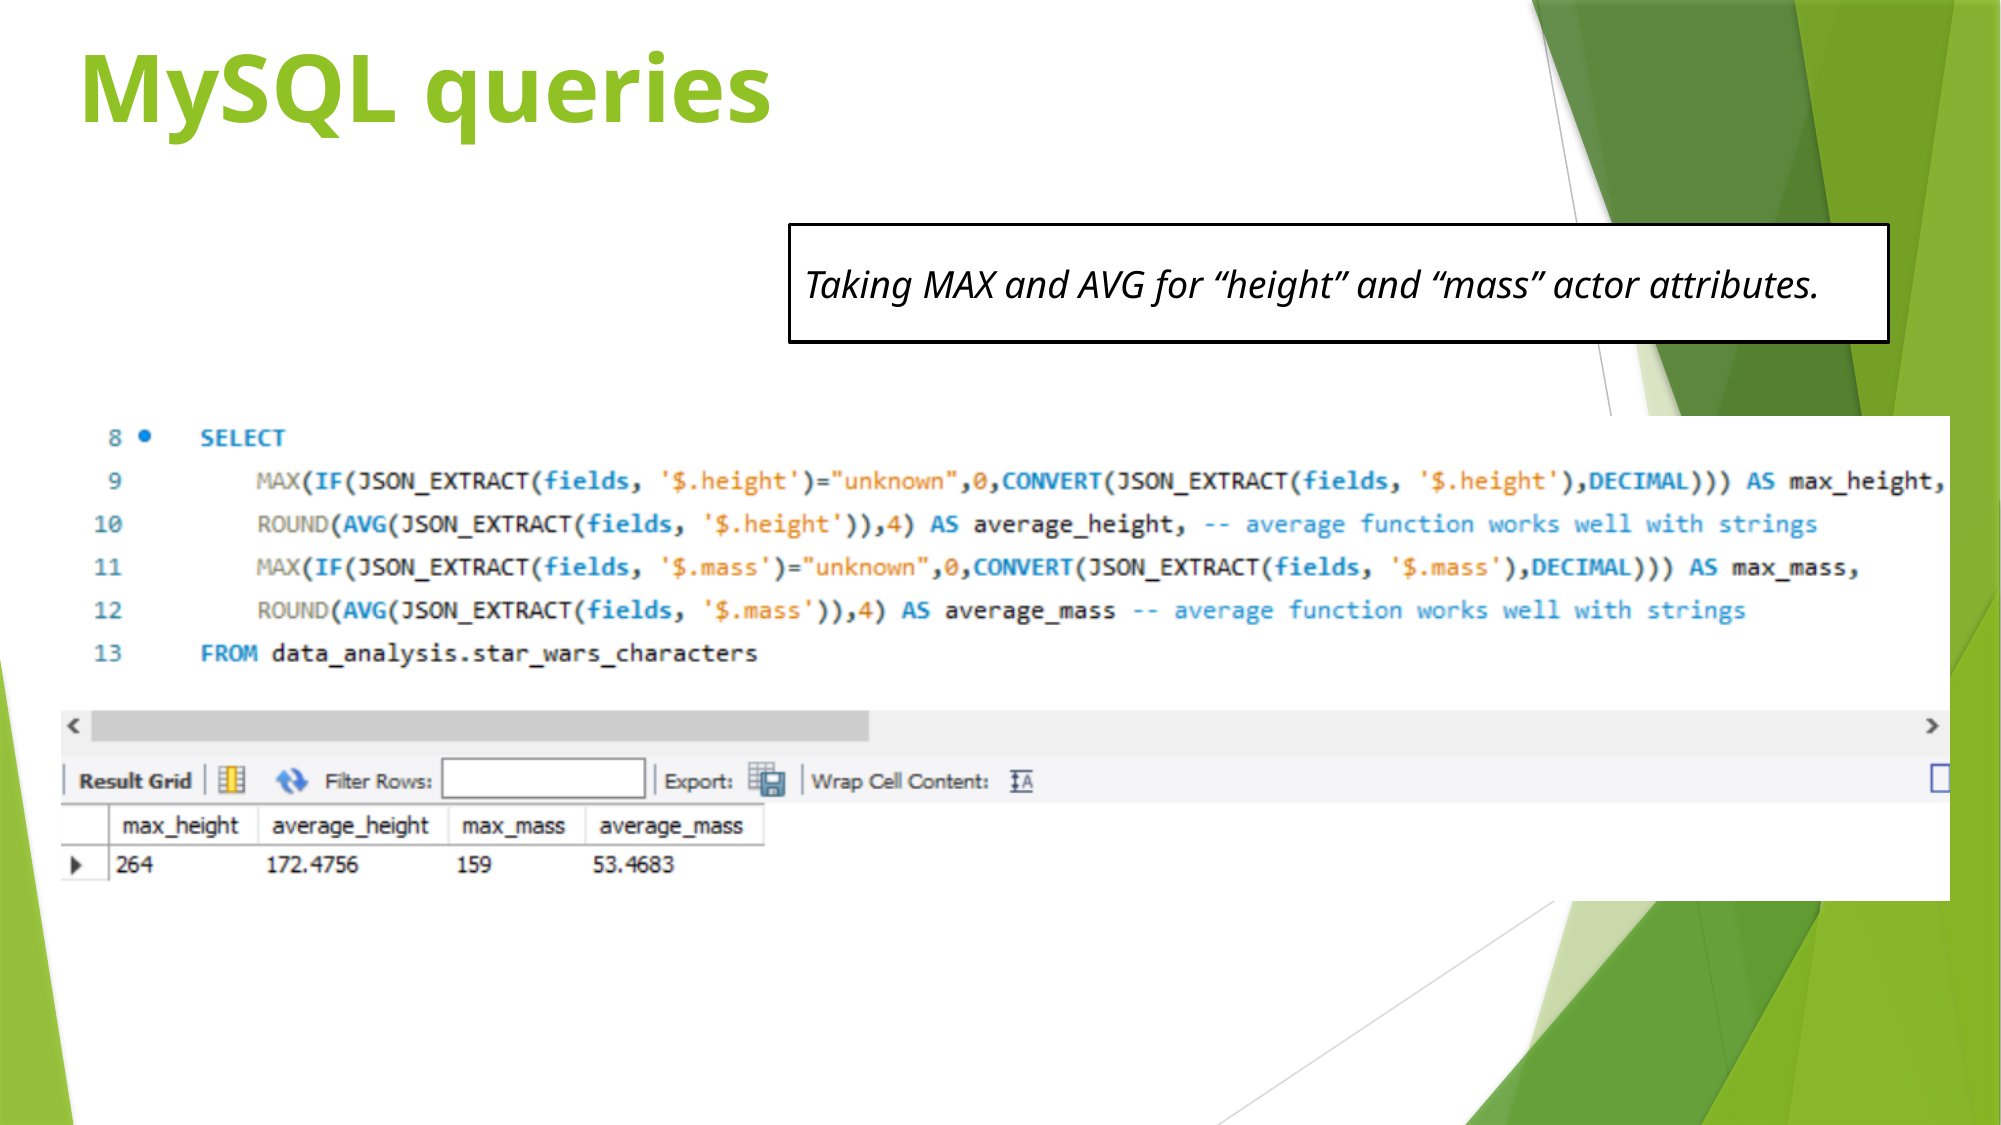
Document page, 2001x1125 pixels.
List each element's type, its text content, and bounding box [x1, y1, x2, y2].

text_box MySQL queries [61, 20, 790, 150]
text_box Taking MAX and AVG for “height” and “mass” actor attributes. [788, 223, 1890, 344]
picture [61, 416, 1951, 901]
